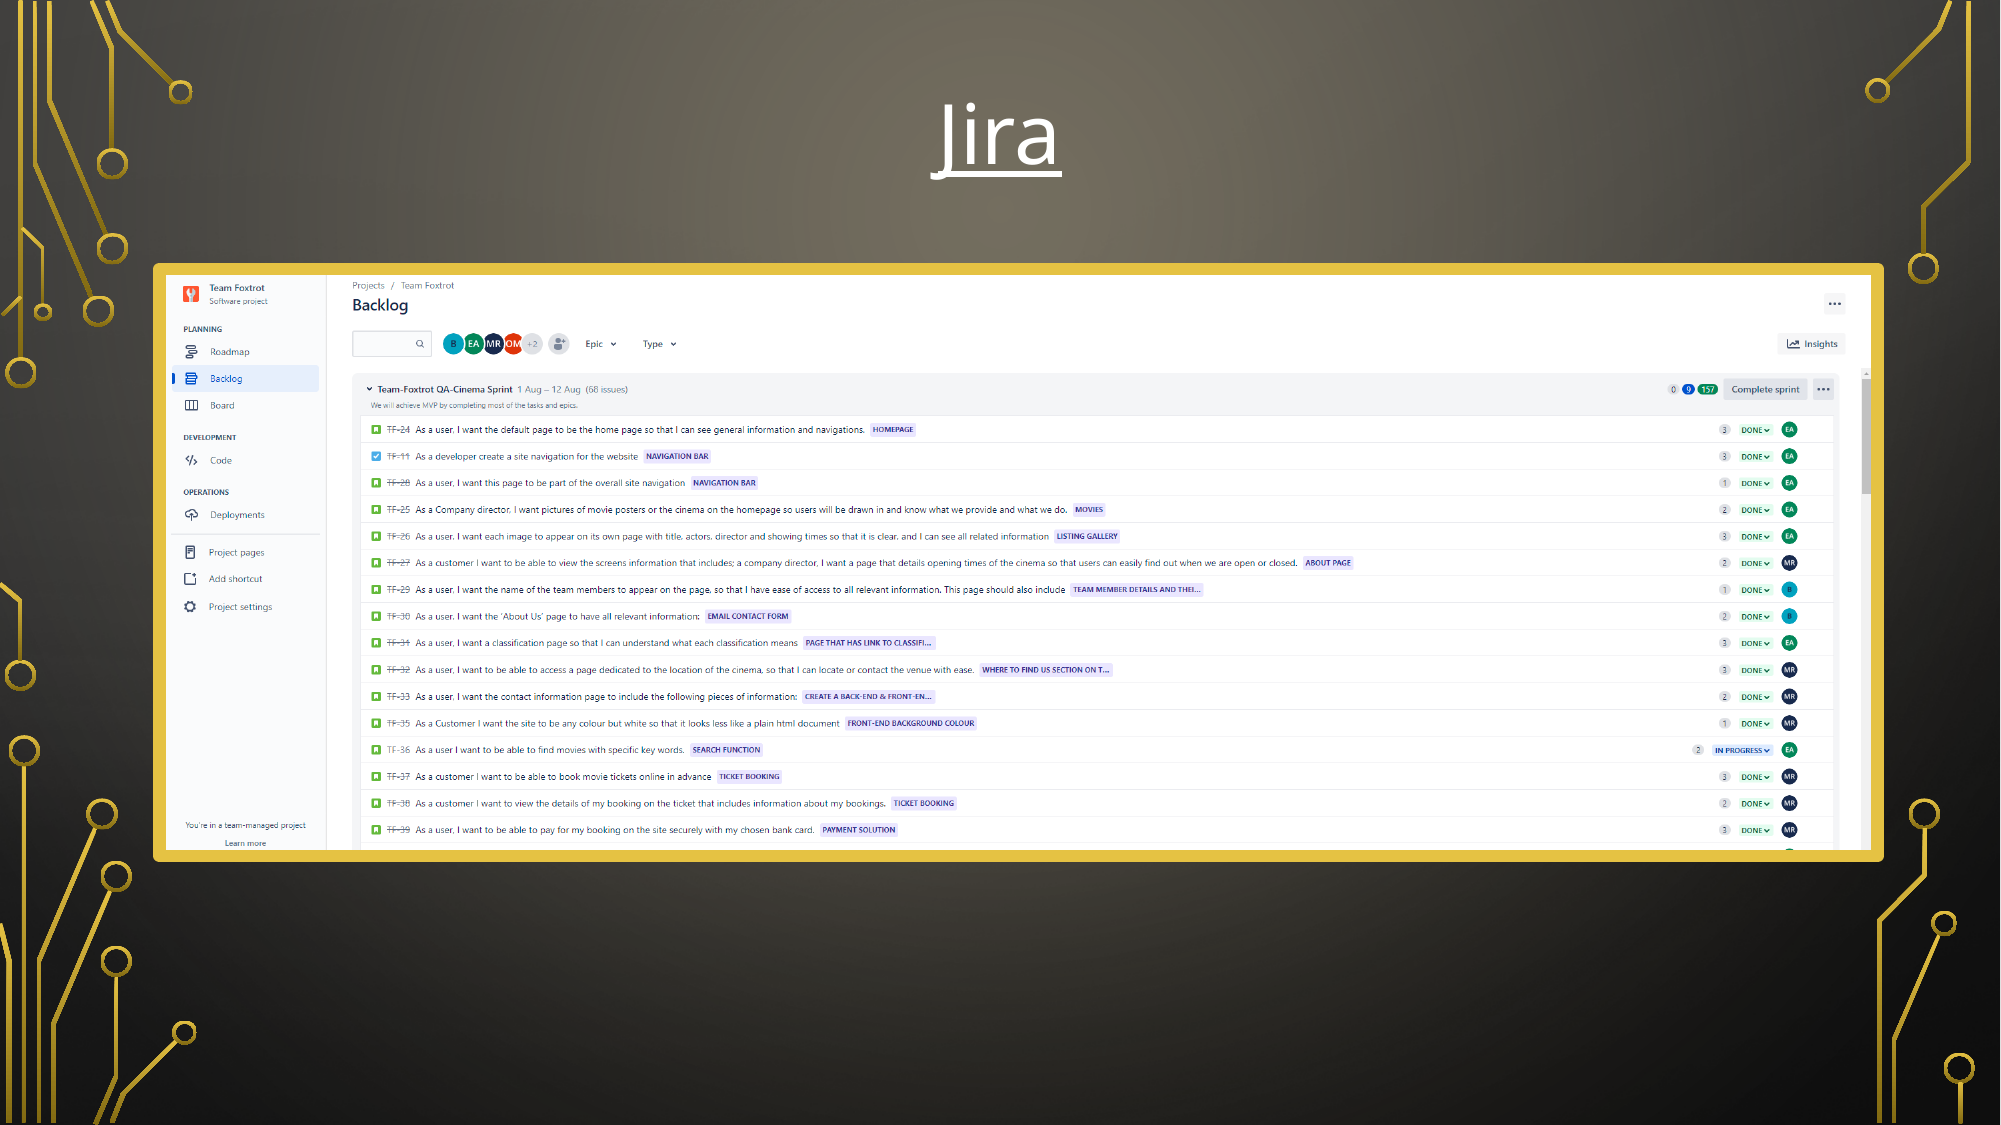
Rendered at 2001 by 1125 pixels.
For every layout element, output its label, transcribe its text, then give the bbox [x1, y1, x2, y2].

text_box Jira [923, 74, 1077, 189]
picture [165, 274, 1872, 851]
